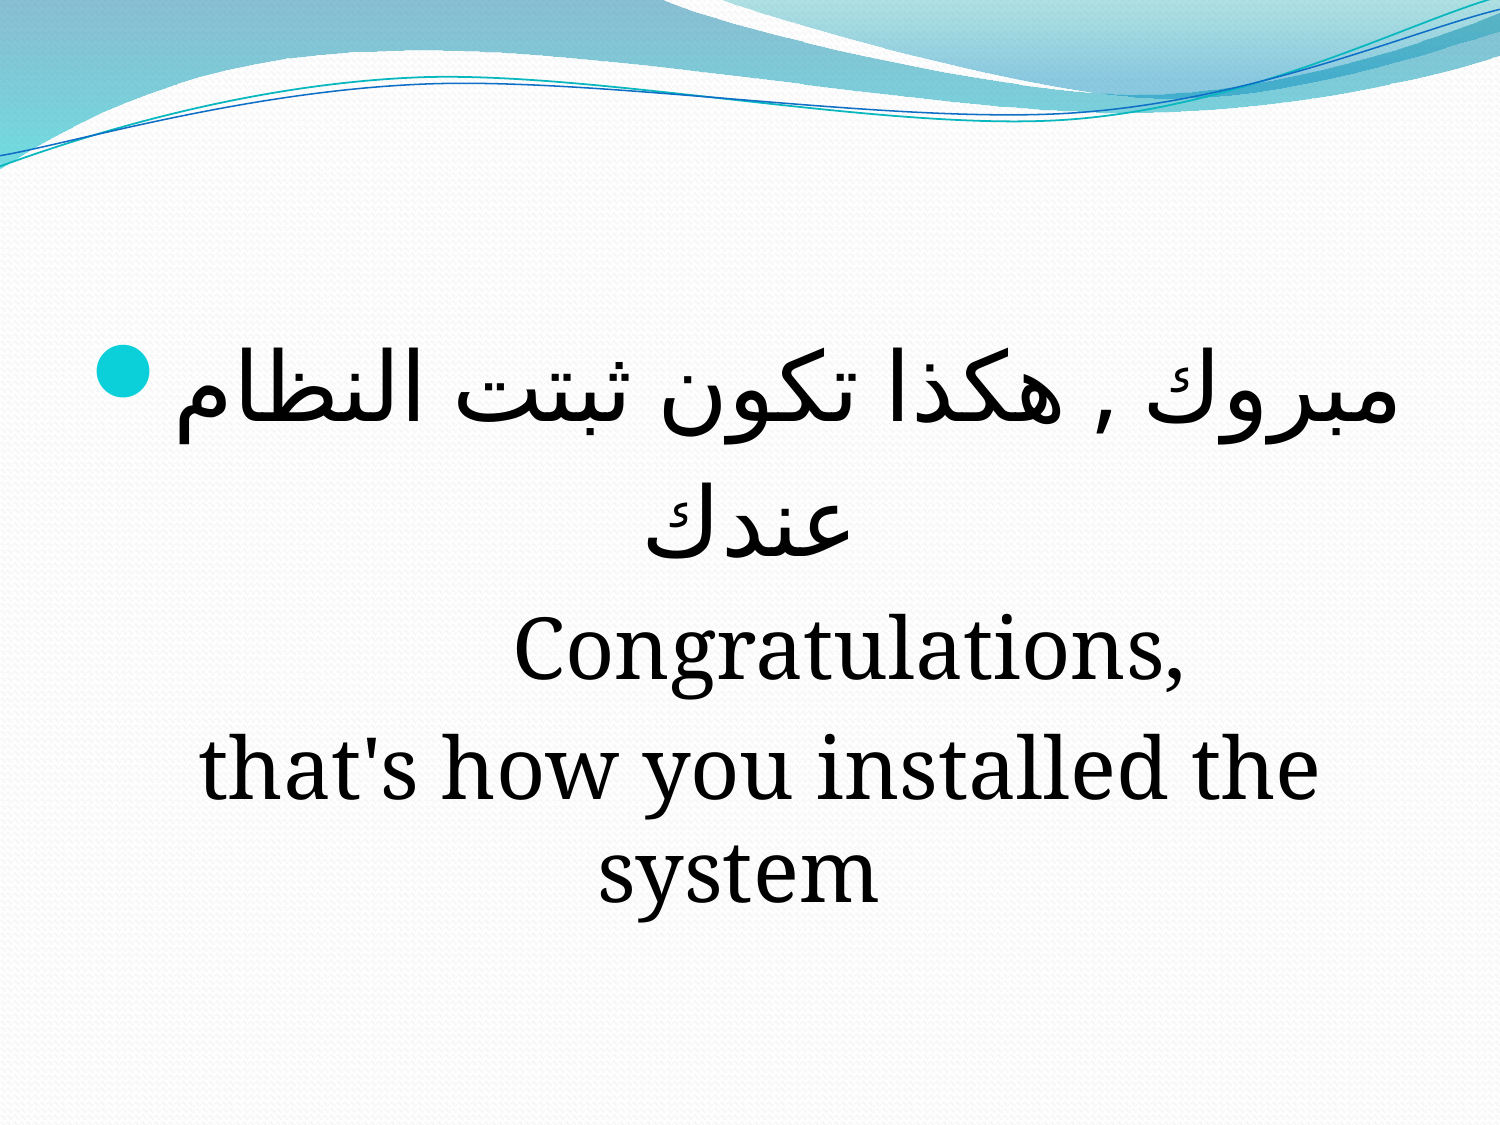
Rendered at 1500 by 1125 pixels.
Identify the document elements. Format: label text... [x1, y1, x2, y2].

list مبروك , هكذا تكون ثبتت النظام عندك Congratulations, that's how you installed the system [75, 317, 1425, 1038]
